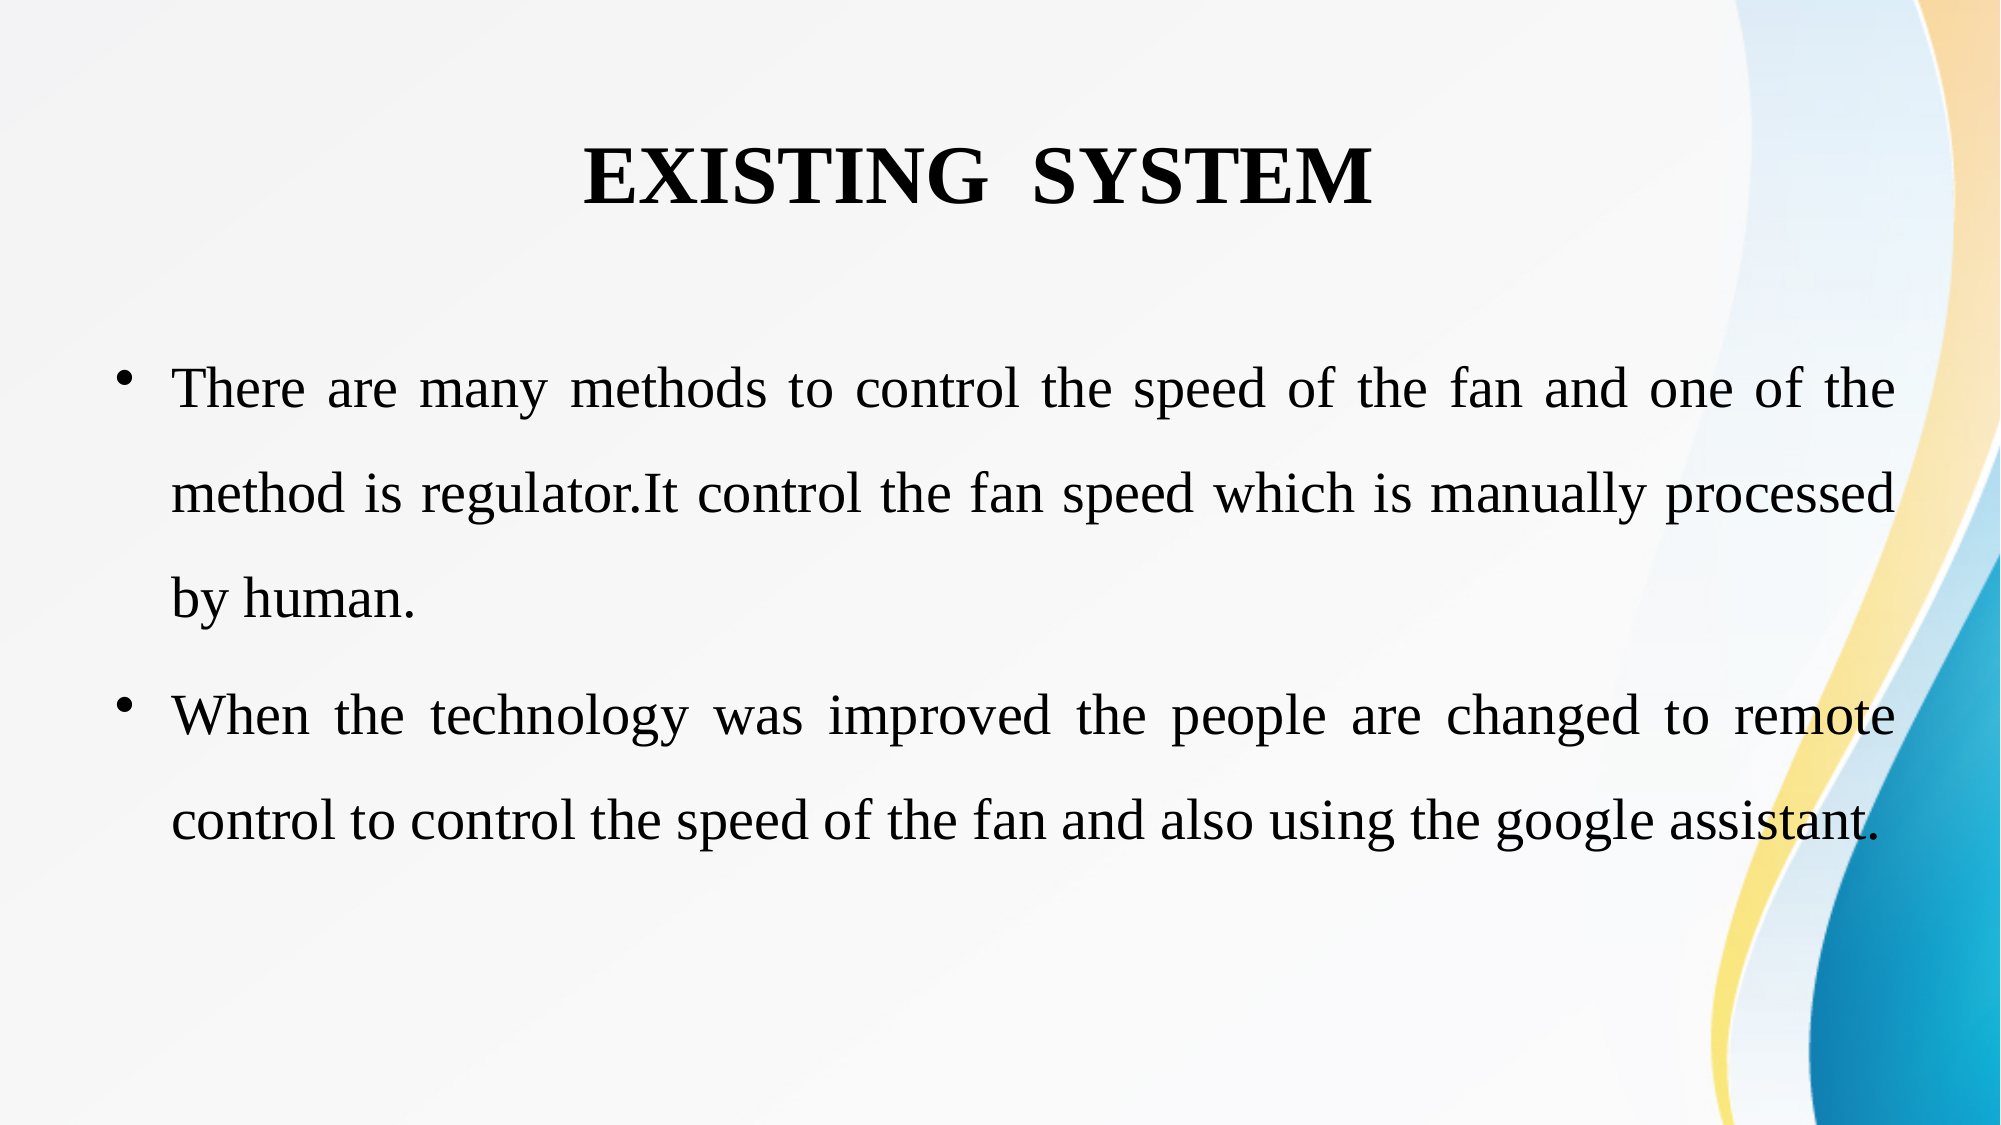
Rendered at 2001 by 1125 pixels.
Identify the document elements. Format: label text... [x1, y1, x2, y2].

picture [0, 0, 2001, 1125]
list There are many methods to control the speed of the fan and one of the method is regulator.It control the fan speed which is manually processed by human. When the technology was improved the people are changed to remote control to control the speed of the fan and also using the google assistant. [99, 306, 1913, 1050]
title EXISTING SYSTEM [99, 122, 1901, 219]
